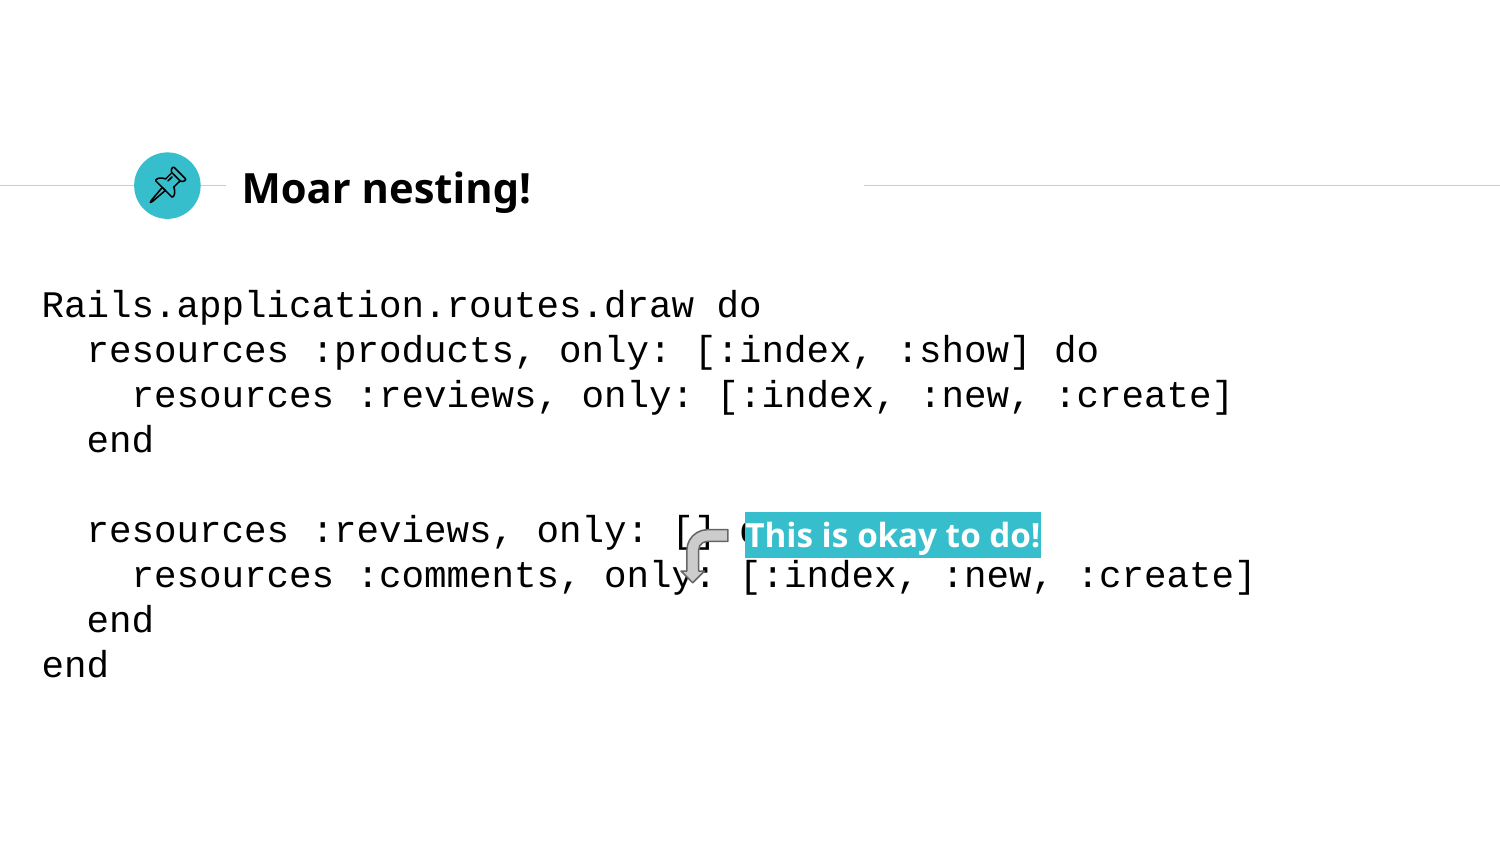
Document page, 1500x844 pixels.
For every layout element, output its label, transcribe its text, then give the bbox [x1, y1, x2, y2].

text_box [681, 529, 728, 583]
text_box This is okay to do! [730, 499, 1292, 560]
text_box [150, 166, 186, 203]
title Moar nesting! [226, 151, 863, 223]
list Rails.application.routes.draw do resources :products, only: [:index, :show] do resources :reviews, only: [:index, :new, :create] end resources :reviews, only: [] do resources :comments, only: [:index, :new, :create] end end [26, 265, 1500, 741]
